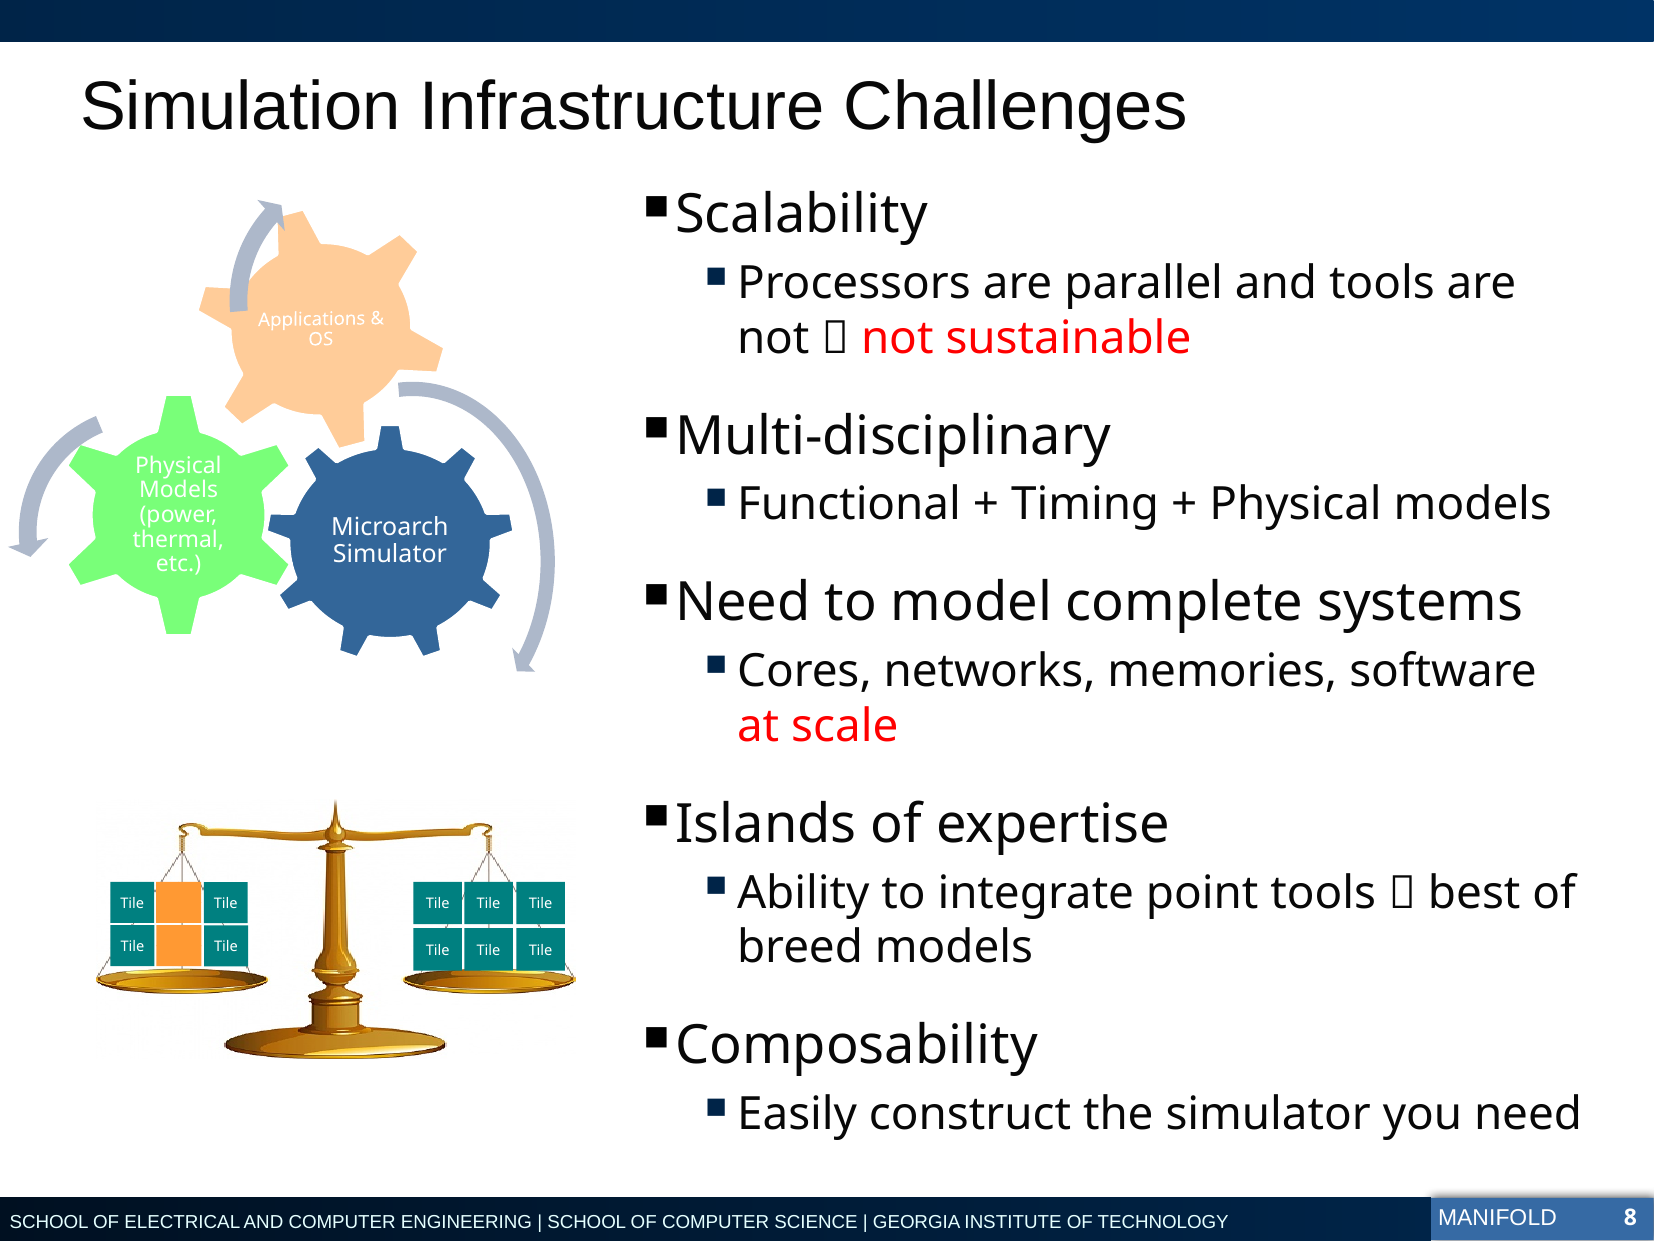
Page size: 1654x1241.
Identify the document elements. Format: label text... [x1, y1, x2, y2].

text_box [109, 881, 249, 967]
picture [96, 798, 576, 1059]
title Simulation Infrastructure Challenges [63, 40, 1602, 164]
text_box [27, 137, 566, 703]
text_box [413, 881, 566, 971]
list Scalability Processors are parallel and tools are not  not sustainable Multi-disciplinary Functional + Timing + Physical models Need to model complete systems Cores, networks, memories, software at scale Islands of expertise Ability to integrate point tools  best of breed models Composability Easily construct the simulator you need [626, 169, 1605, 1086]
slide_number 8 [1560, 1193, 1654, 1233]
